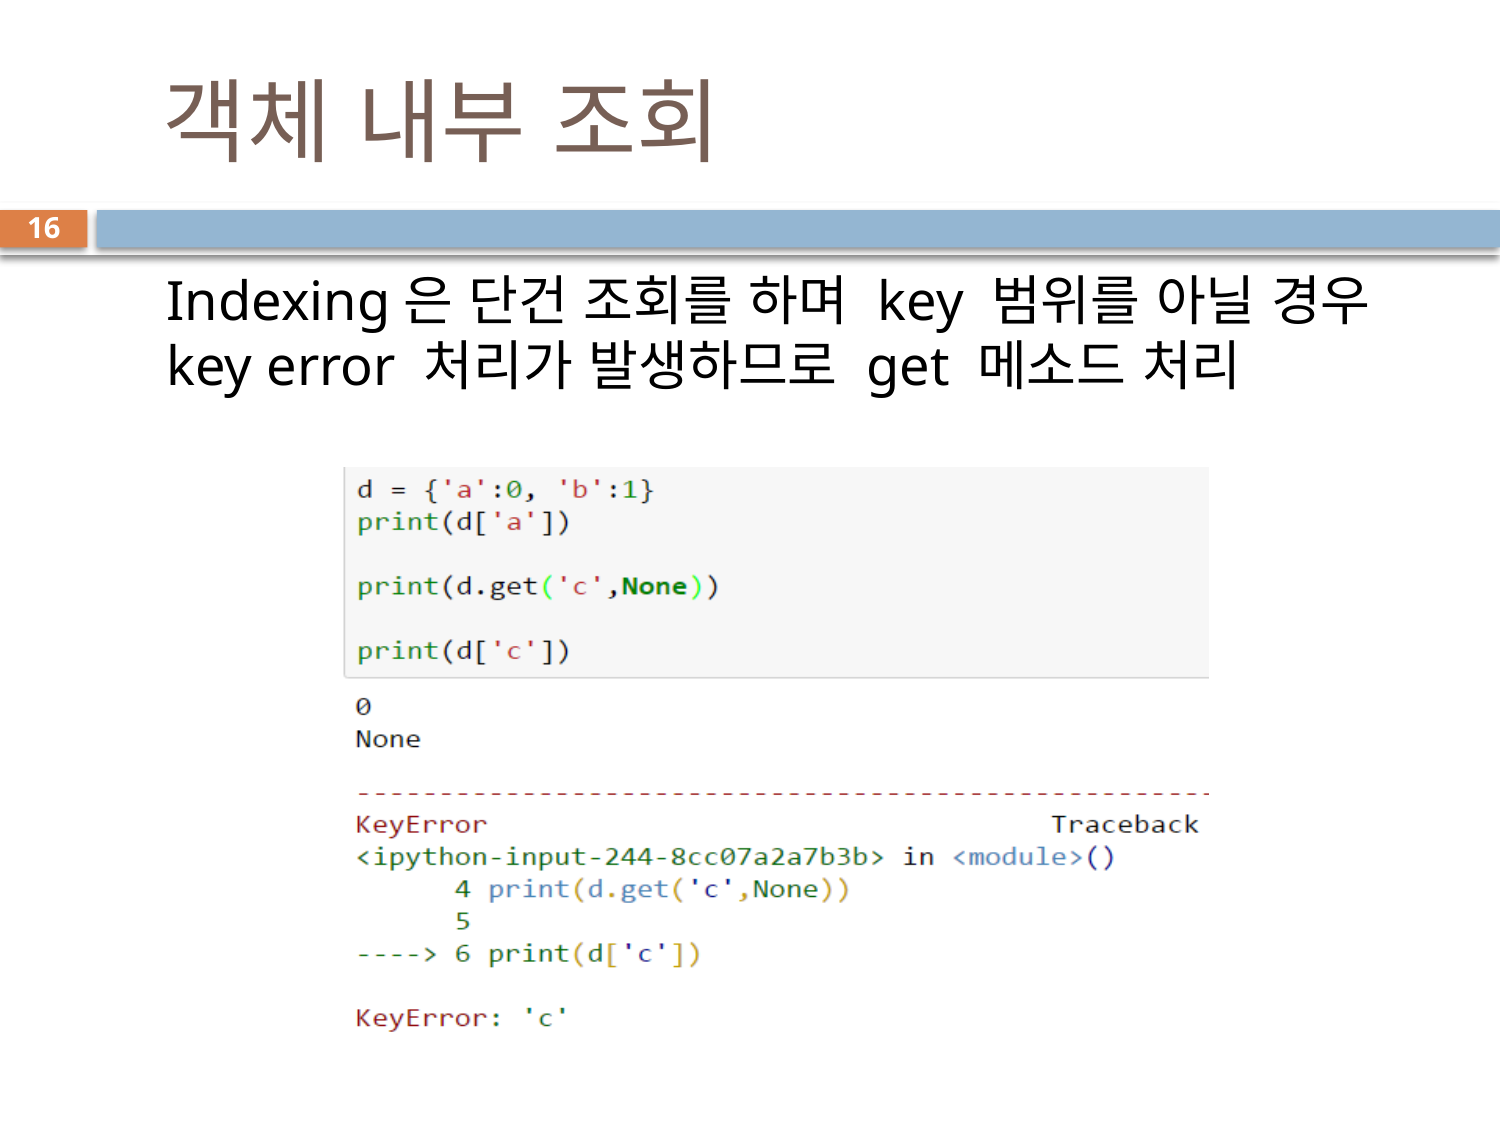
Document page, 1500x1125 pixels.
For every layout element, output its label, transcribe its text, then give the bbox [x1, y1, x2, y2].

list Indexing은 단건 조회를 하며 key 범위를 아닐 경우 key error 처리가 발생하므로 get 메소드 처리 [76, 259, 1427, 480]
title 객체 내부 조회 [100, 37, 1438, 200]
picture [336, 467, 1209, 1074]
slide_number 16 [0, 208, 88, 249]
